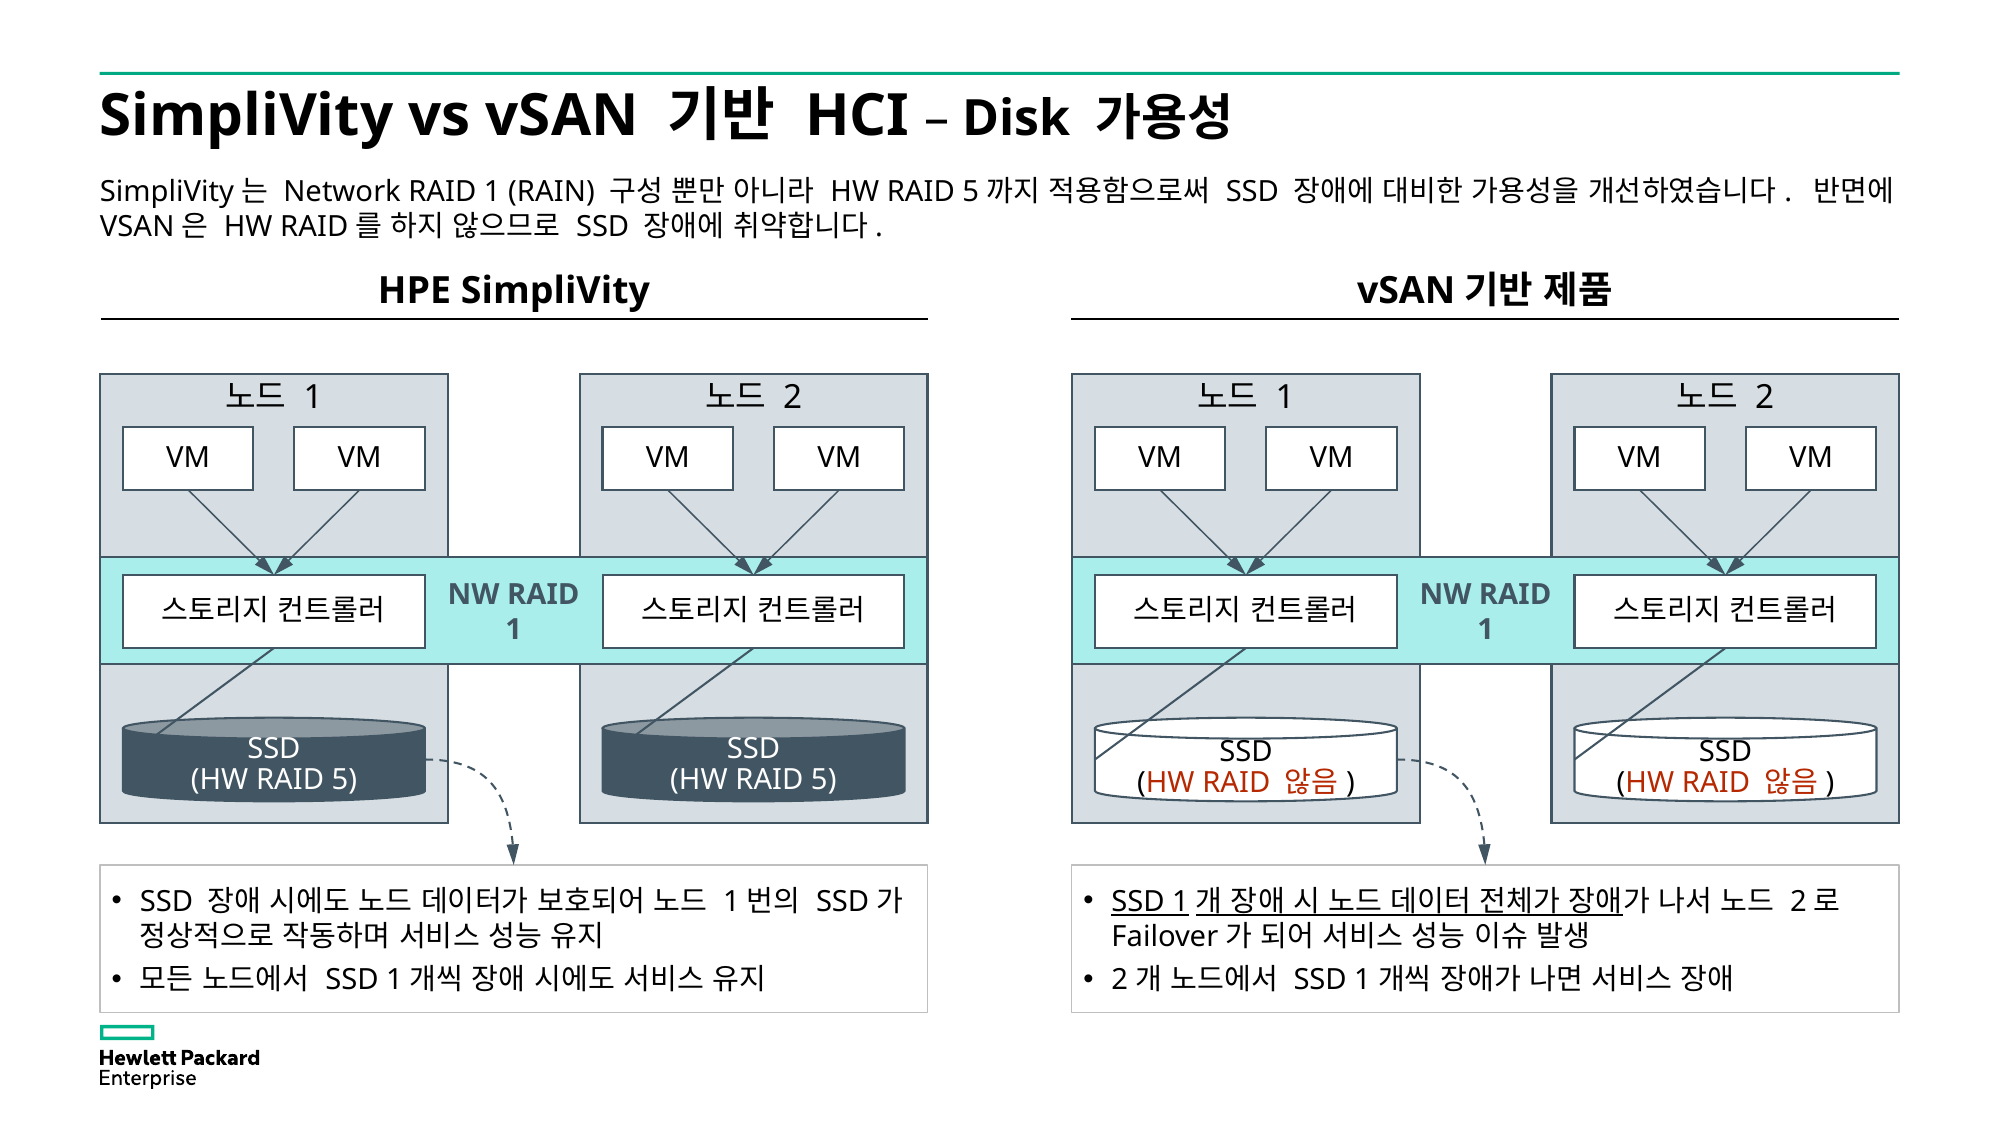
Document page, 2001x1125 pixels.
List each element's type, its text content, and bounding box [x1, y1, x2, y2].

title SimpliVity vs vSAN 기반 HCI – Disk 가용성 [99, 85, 1900, 153]
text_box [99, 258, 1900, 1013]
list SimpliVity는 Network RAID 1 (RAIN) 구성 뿐만 아니라 HW RAID 5까지 적용함으로써 SSD 장애에 대비한 가용성을 개선하였습니다. 반면에 VSAN은 HW RAID를 하지 않으므로 SSD 장애에 취약합니다. [99, 172, 1900, 258]
